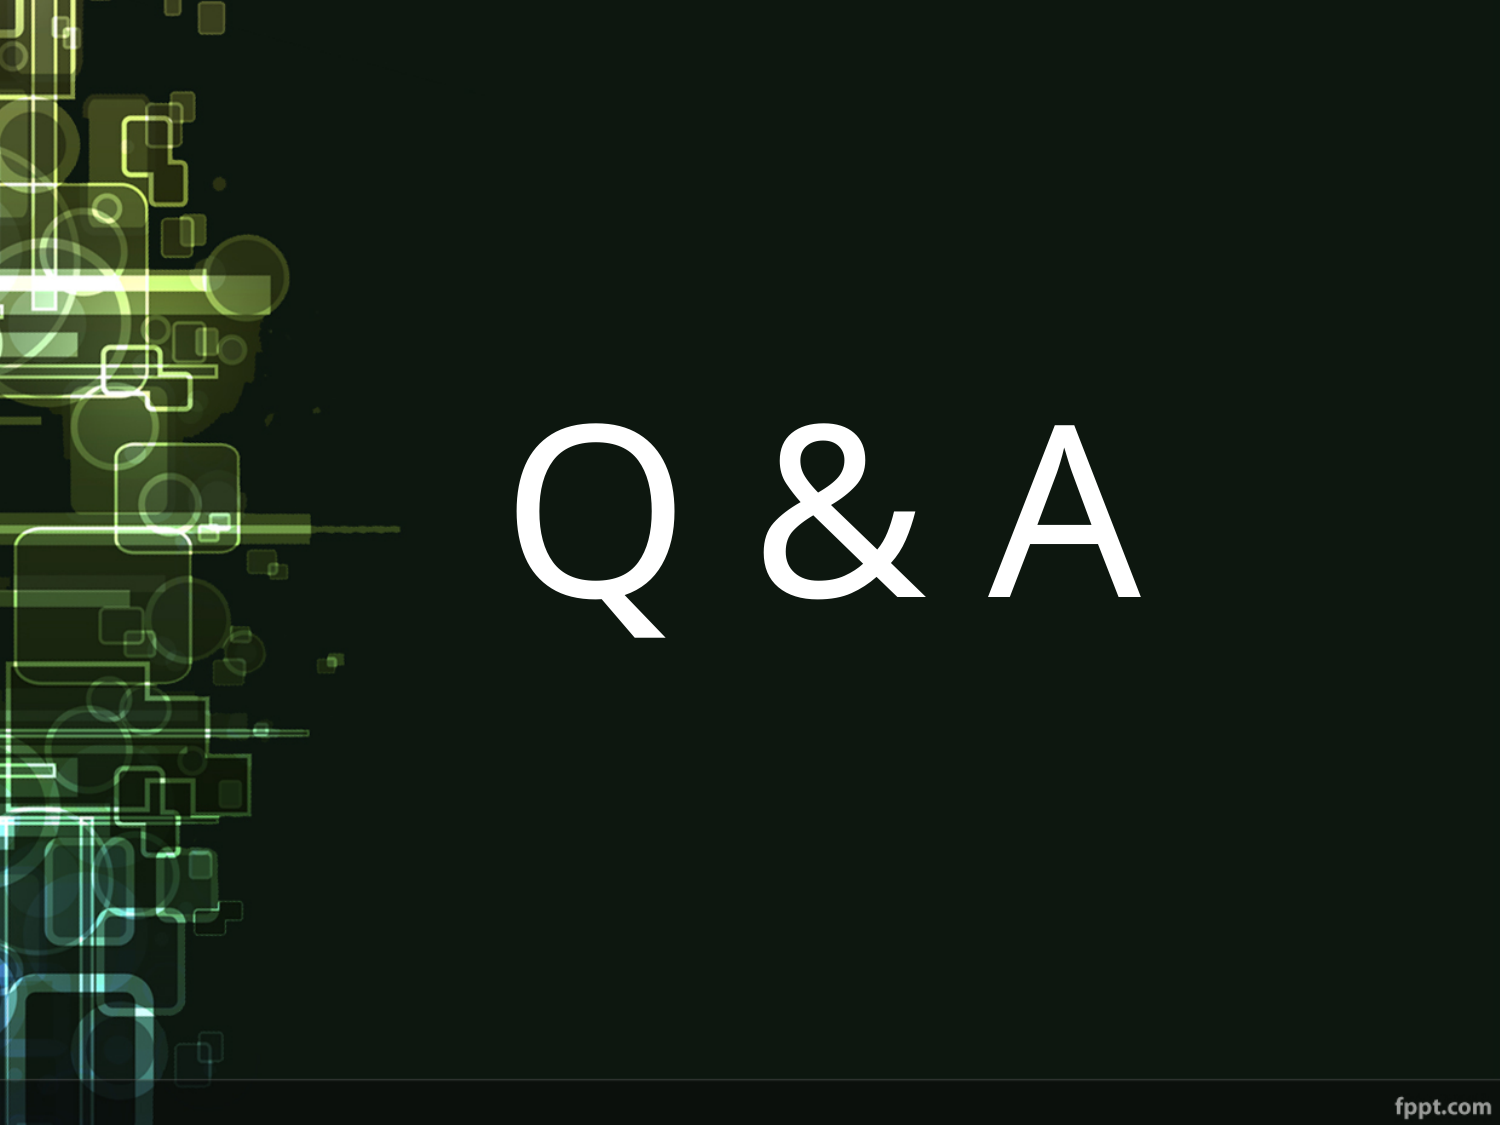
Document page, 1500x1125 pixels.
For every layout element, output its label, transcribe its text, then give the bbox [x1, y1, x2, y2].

title Q & A [146, 420, 1497, 582]
picture [0, 0, 1500, 1125]
